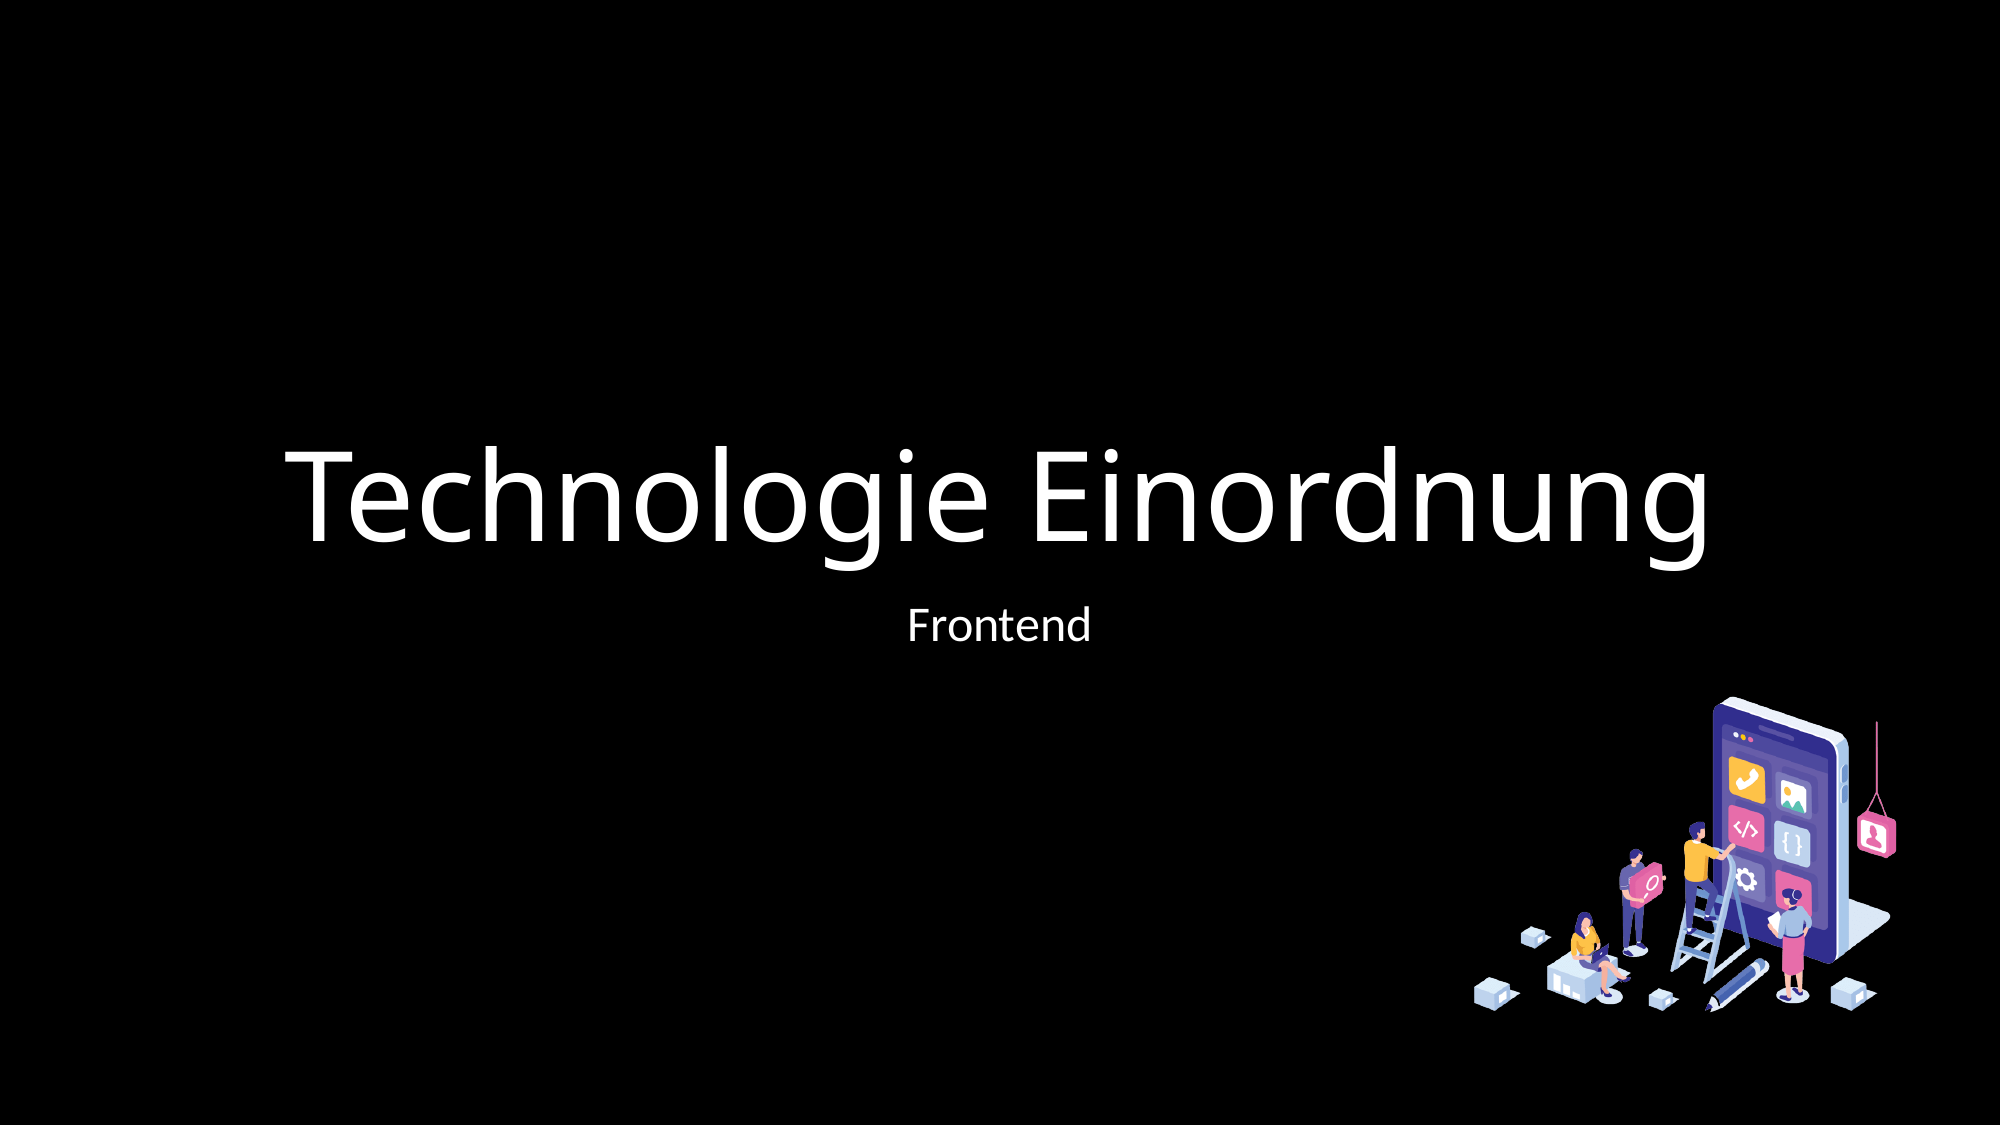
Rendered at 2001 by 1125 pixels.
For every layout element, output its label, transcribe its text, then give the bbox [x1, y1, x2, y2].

title Technologie Einordnung [249, 184, 1750, 576]
subtitle Frontend [249, 590, 1750, 863]
picture [1465, 674, 1916, 1036]
